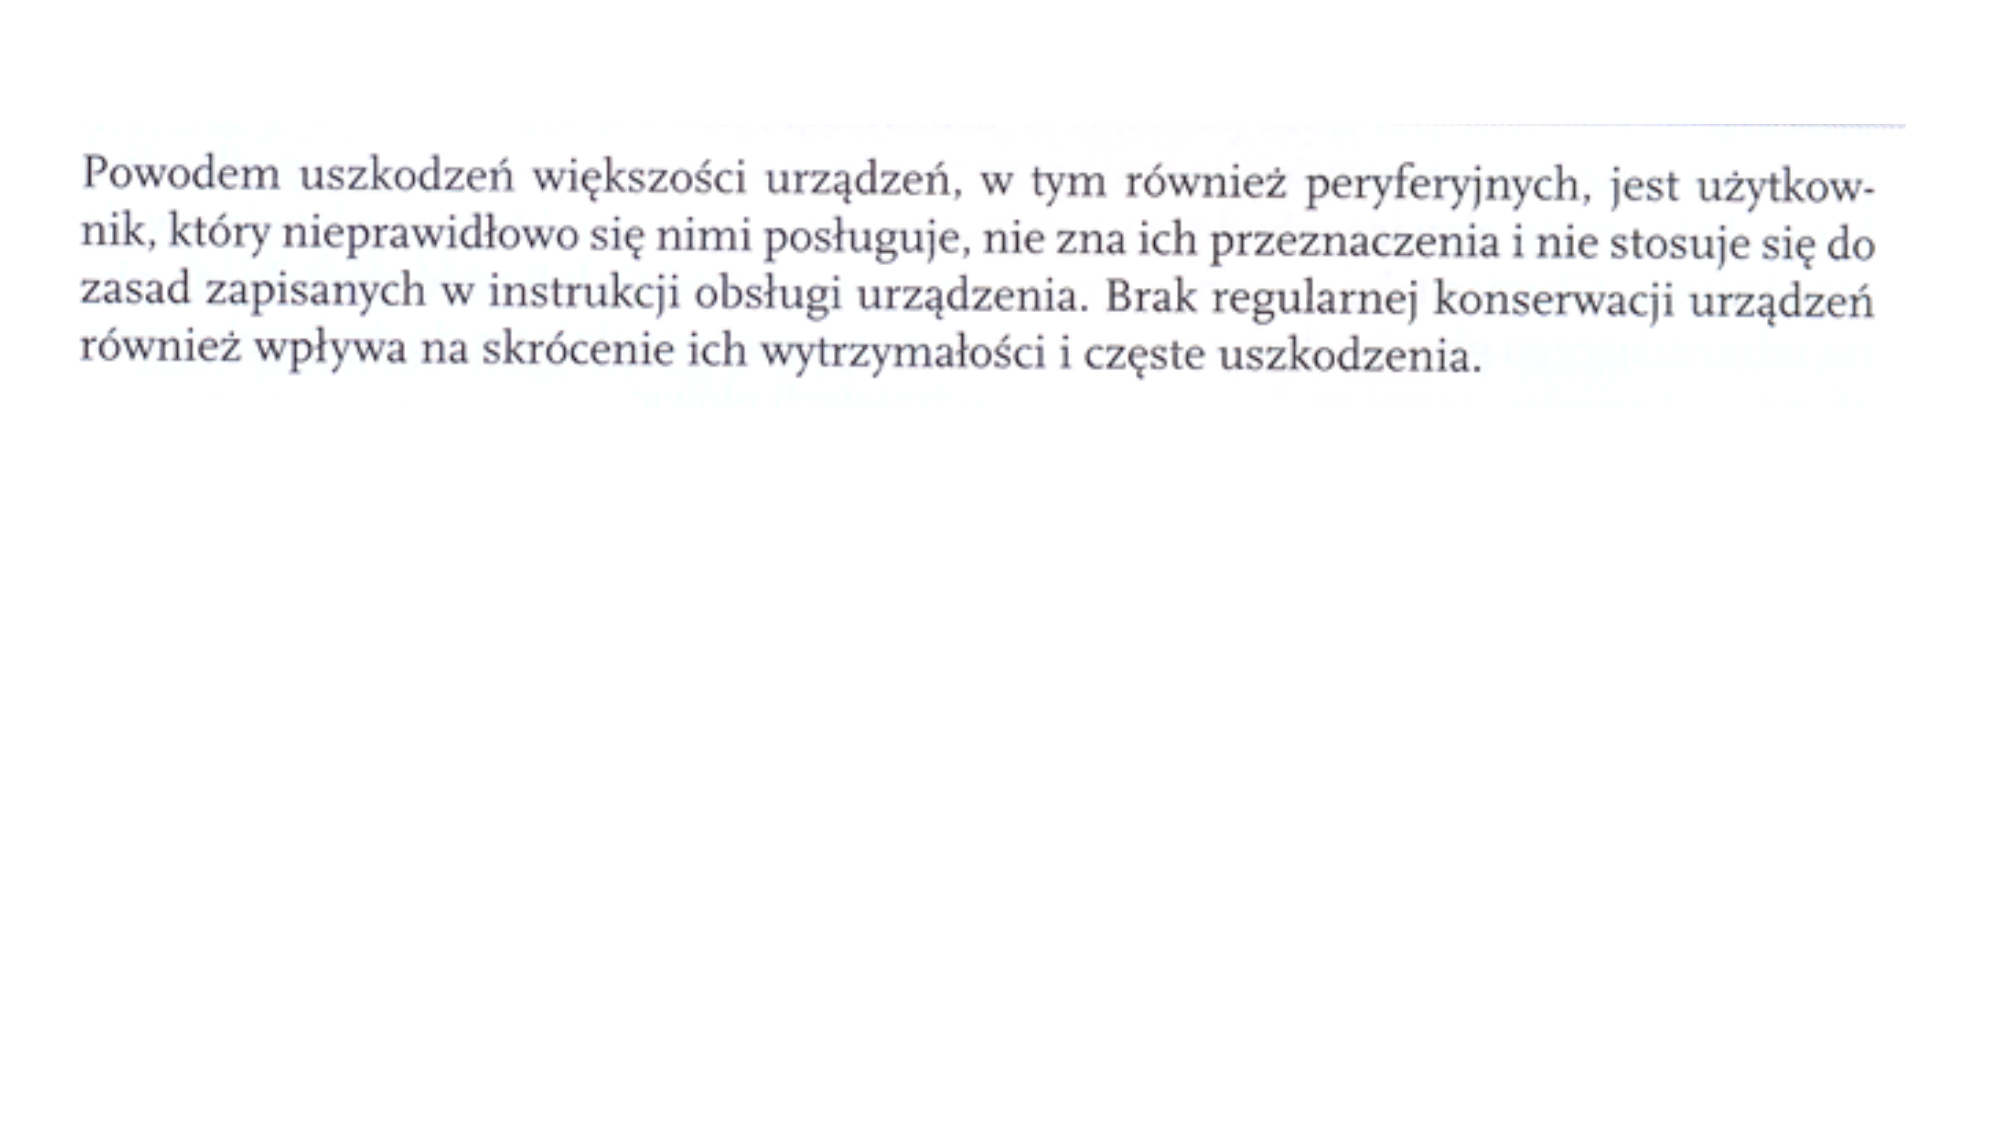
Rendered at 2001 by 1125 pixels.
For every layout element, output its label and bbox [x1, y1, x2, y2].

picture [48, 124, 1907, 407]
